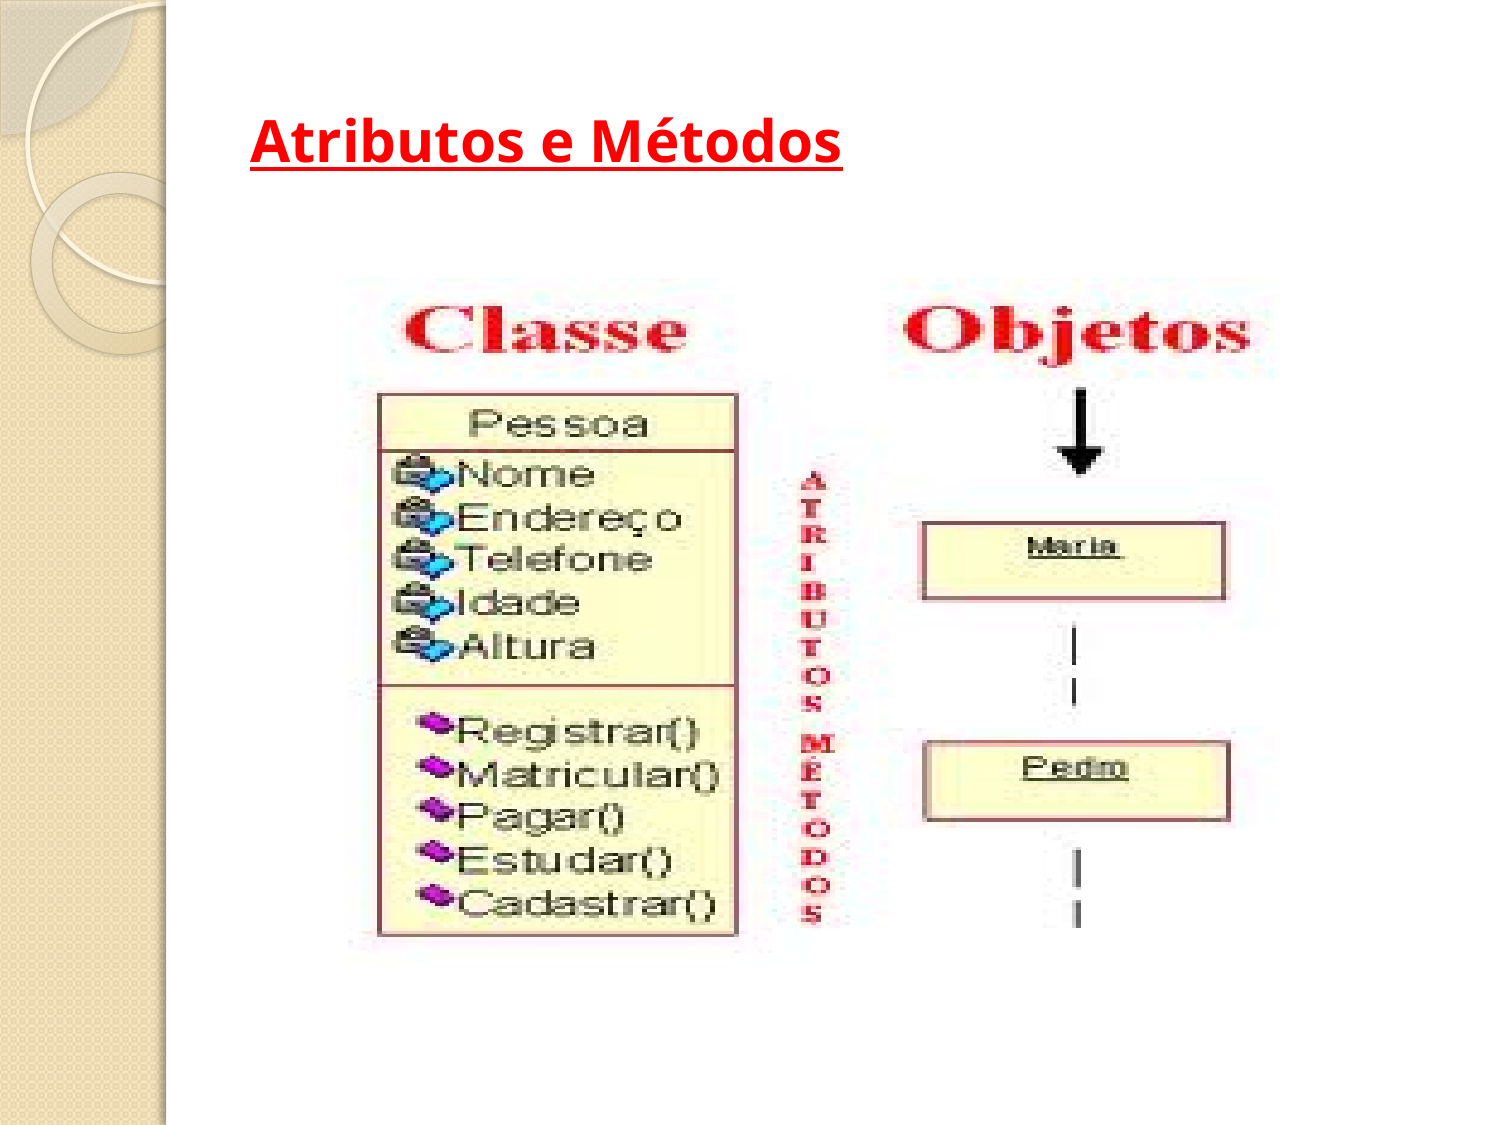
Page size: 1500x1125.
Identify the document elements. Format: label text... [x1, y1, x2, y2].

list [194, 278, 1294, 969]
title Atributos e Métodos [235, 45, 1466, 233]
